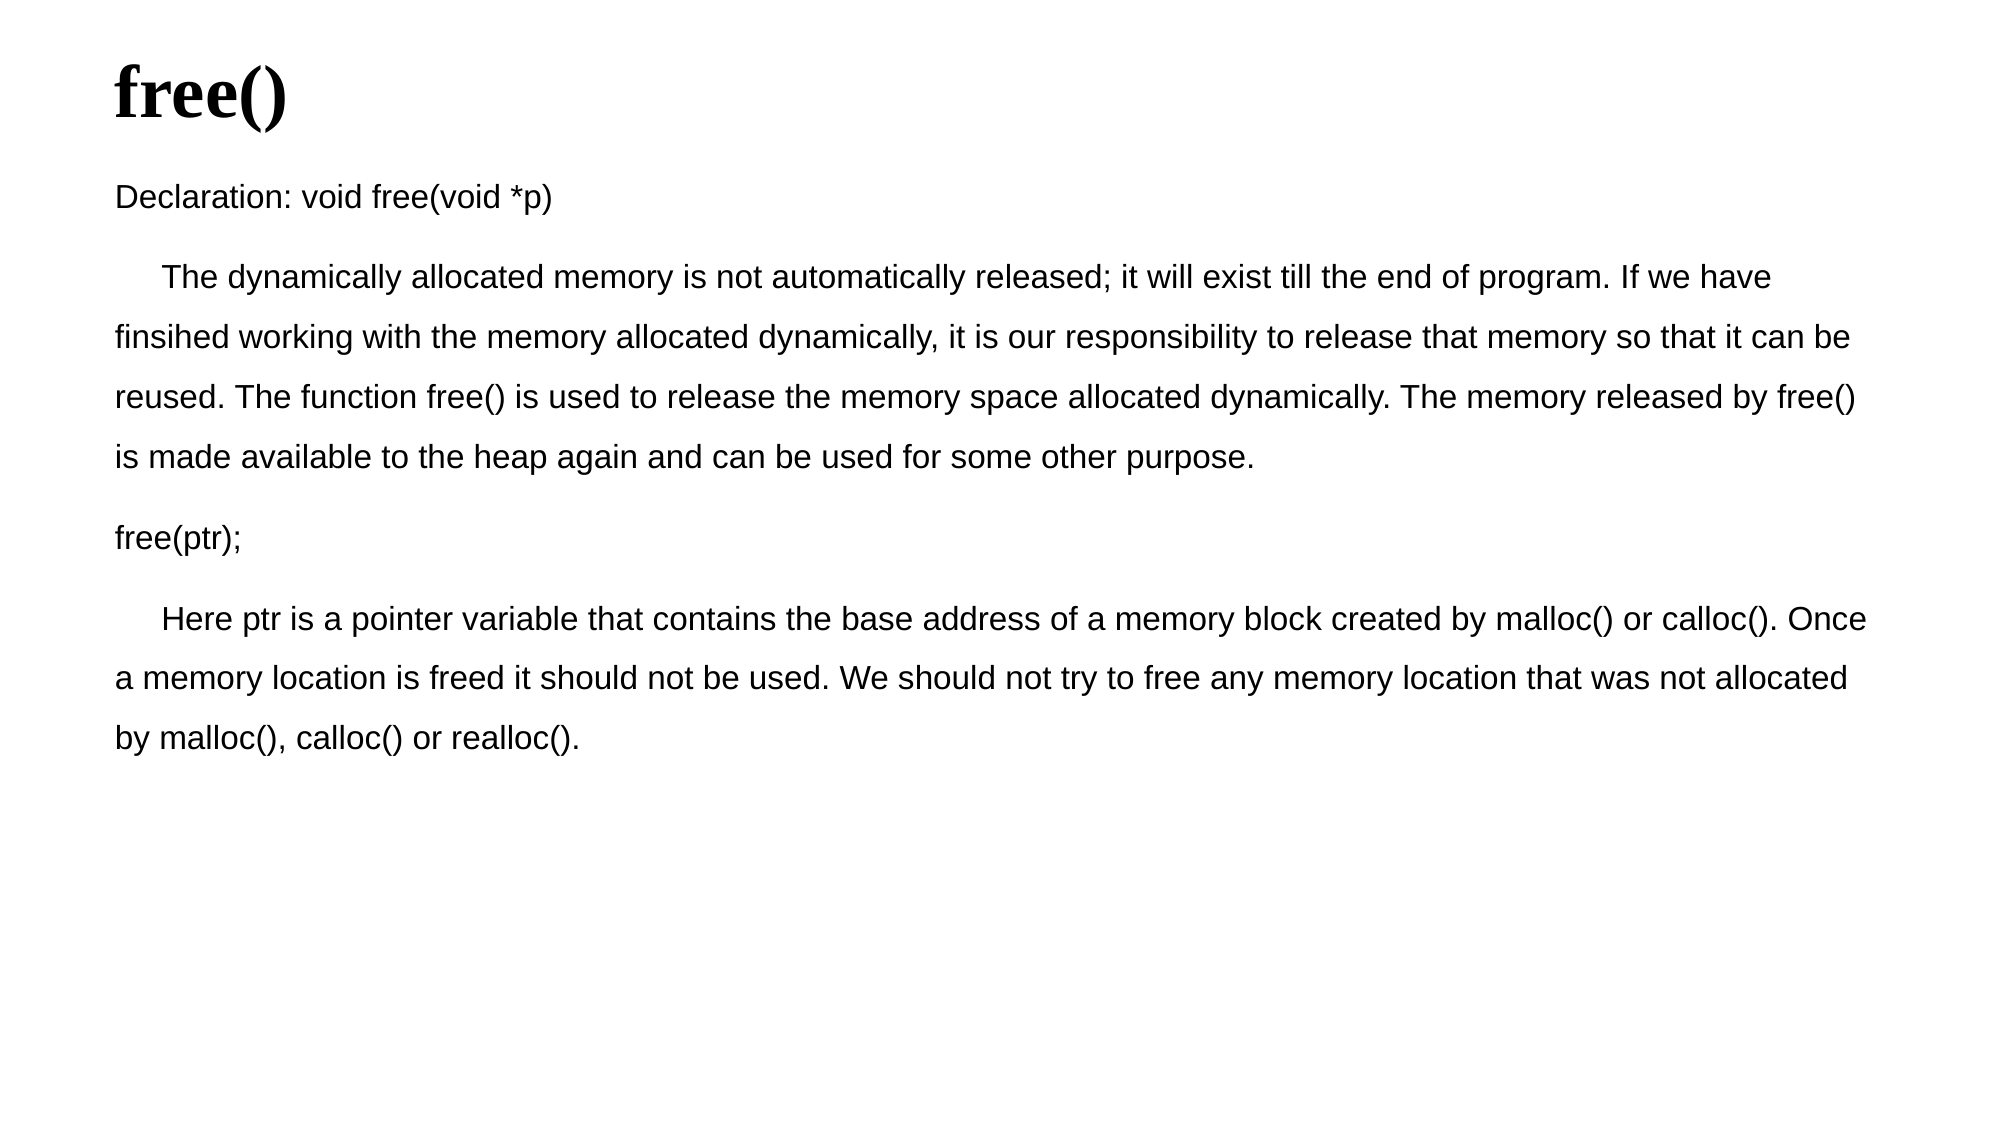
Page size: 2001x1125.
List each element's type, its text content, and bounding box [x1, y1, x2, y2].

list free() Declaration: void free(void *p) The dynamically allocated memory is not automatically released; it will exist till the end of program. If we have finsihed working with the memory allocated dynamically, it is our responsibility to release that memory so that it can be reused. The function free() is used to release the memory space allocated dynamically. The memory released by free() is made available to the heap again and can be used for some other purpose. free(ptr); Here ptr is a pointer variable that contains the base address of a memory block created by malloc() or calloc(). Once a memory location is freed it should not be used. We should not try to free any memory location that was not allocated by malloc(), calloc() or realloc(). [99, 45, 1900, 1079]
